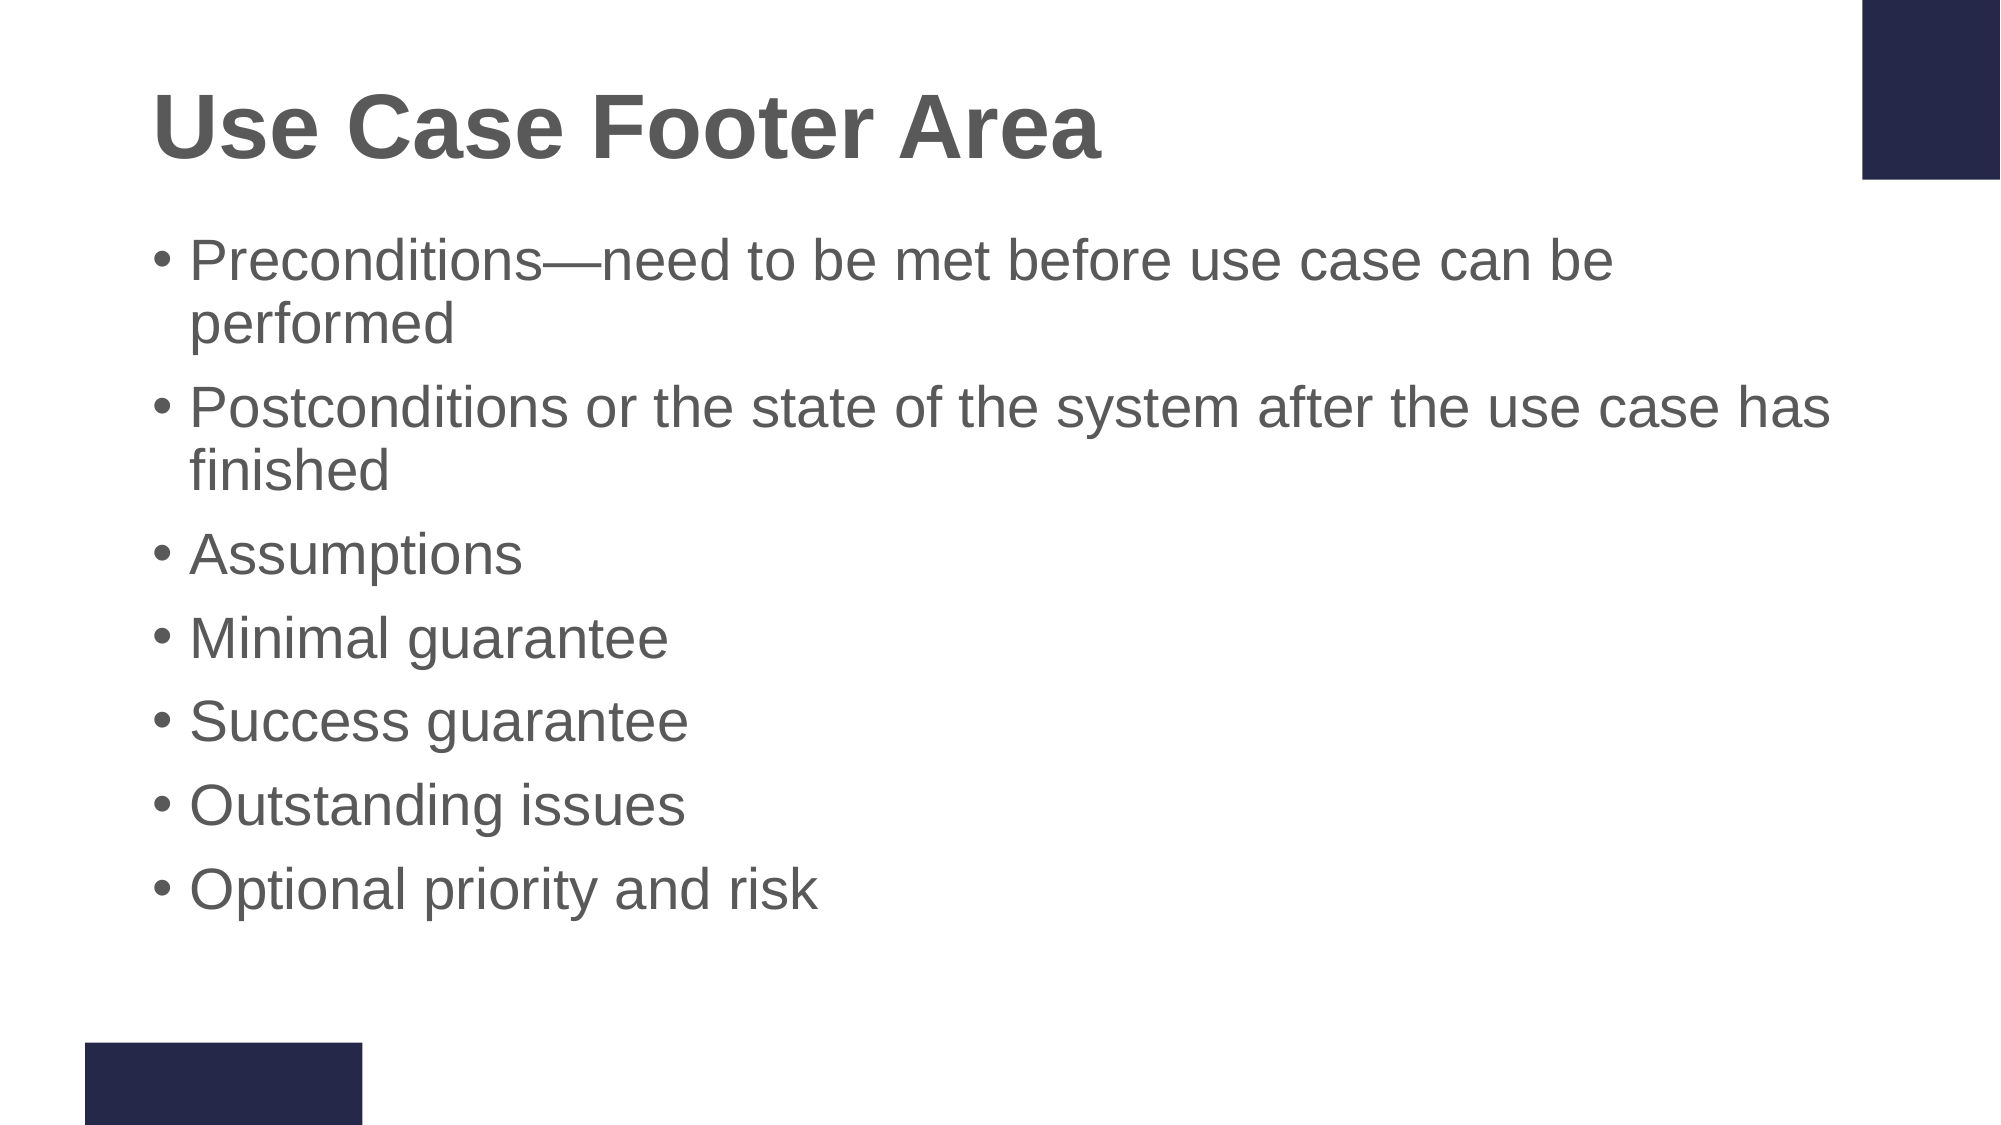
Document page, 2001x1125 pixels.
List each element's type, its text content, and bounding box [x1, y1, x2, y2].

title Use Case Footer Area [137, 59, 1863, 198]
list Preconditions—need to be met before use case can be performed Postconditions or the state of the system after the use case has finished Assumptions Minimal guarantee Success guarantee Outstanding issues Optional priority and risk [137, 223, 1863, 966]
